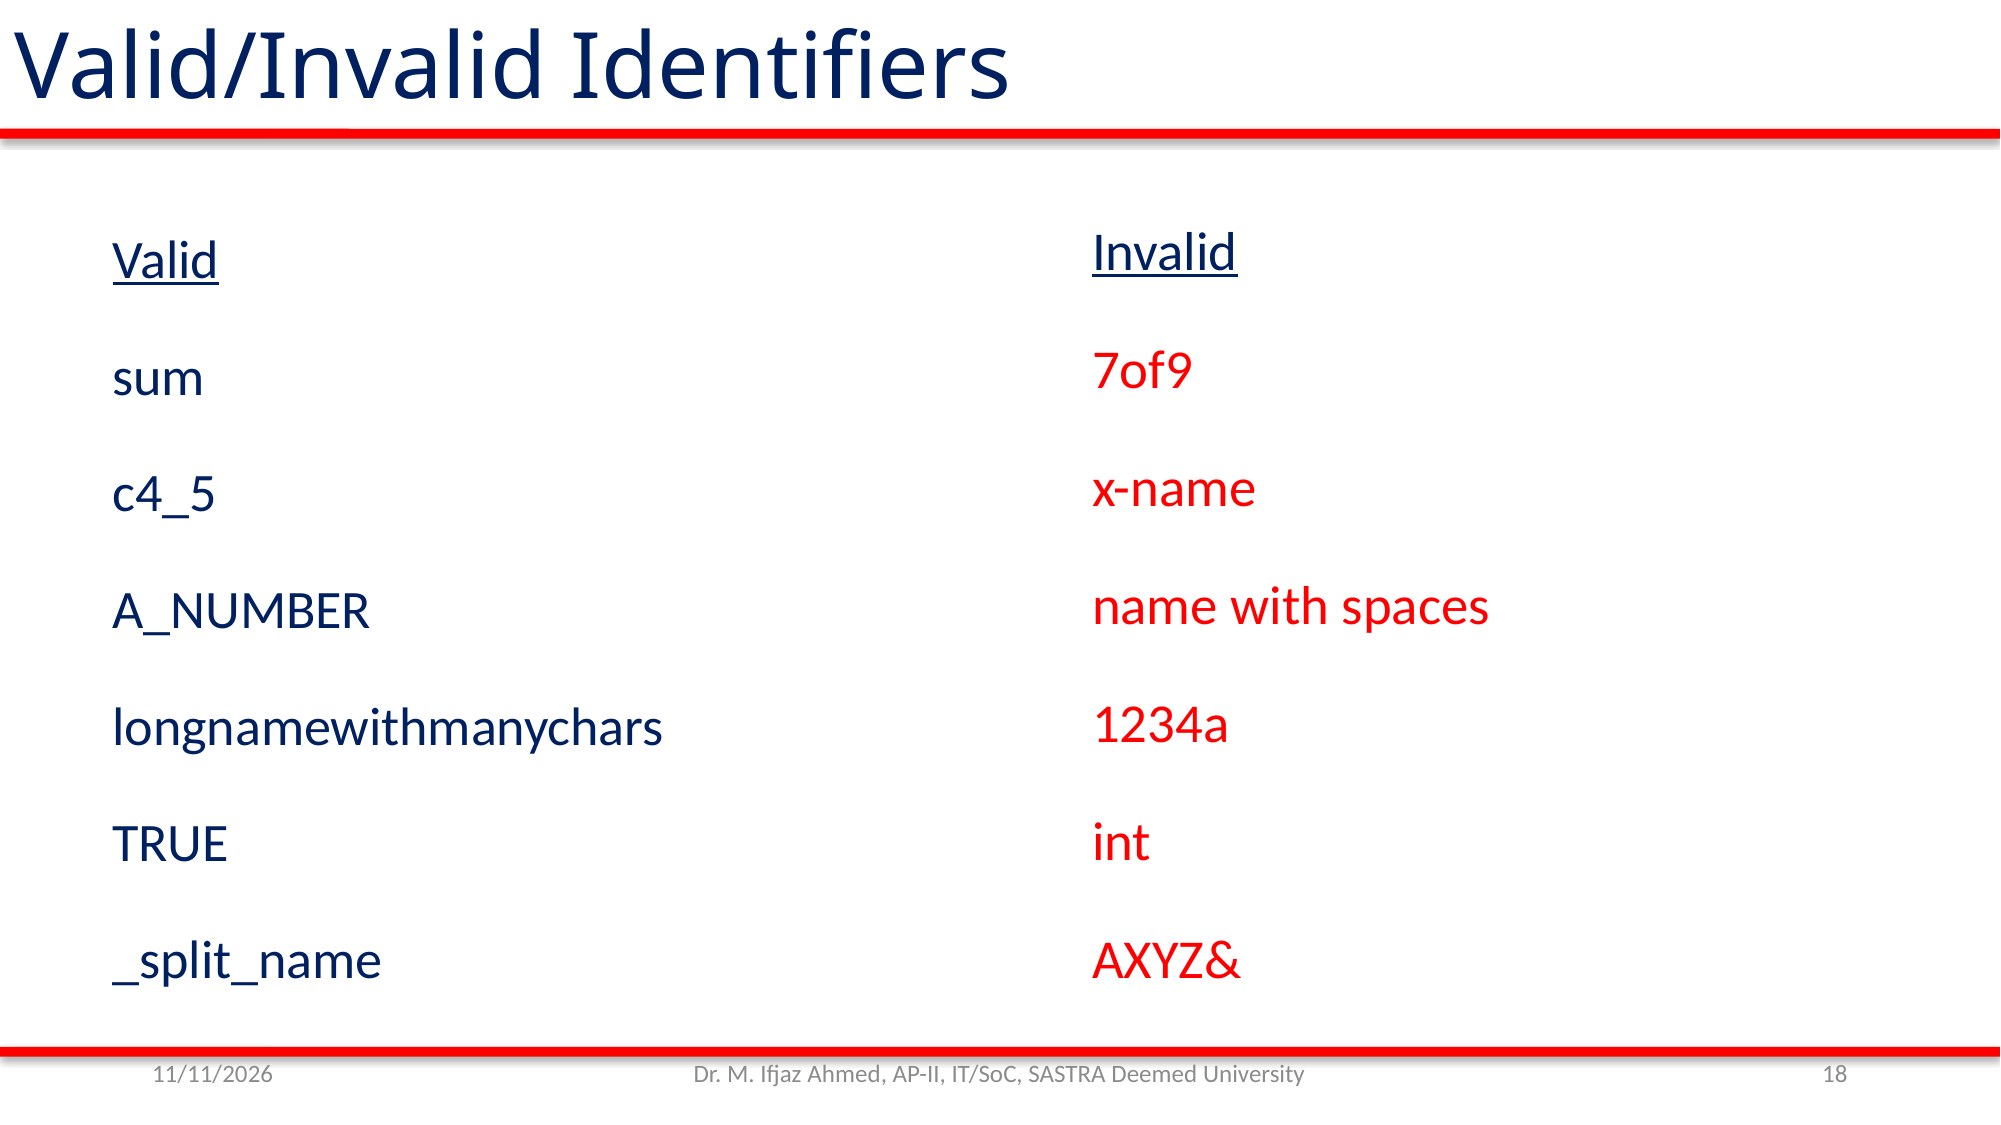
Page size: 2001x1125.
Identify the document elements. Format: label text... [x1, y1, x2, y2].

text_box [0, 1048, 137, 1055]
text_box 18 [1412, 1042, 1863, 1103]
text_box Valid/Invalid Identifiers [0, 5, 1725, 130]
text_box Dr. M. Ifjaz Ahmed, AP-II, IT/SoC, SASTRA Deemed University [662, 1042, 1338, 1103]
text_box [588, 1048, 662, 1055]
text_box 01/11/21 [137, 1042, 588, 1103]
text_box [1338, 1048, 1412, 1055]
text_box [0, 130, 2000, 137]
text_box [1863, 1048, 2000, 1055]
text_box Invalid 7of9 x-name name with spaces 1234a int AXYZ& [1077, 215, 1927, 1001]
text_box Valid sum c4_5 A_NUMBER longnamewithmanychars TRUE _split_name [97, 184, 948, 1001]
